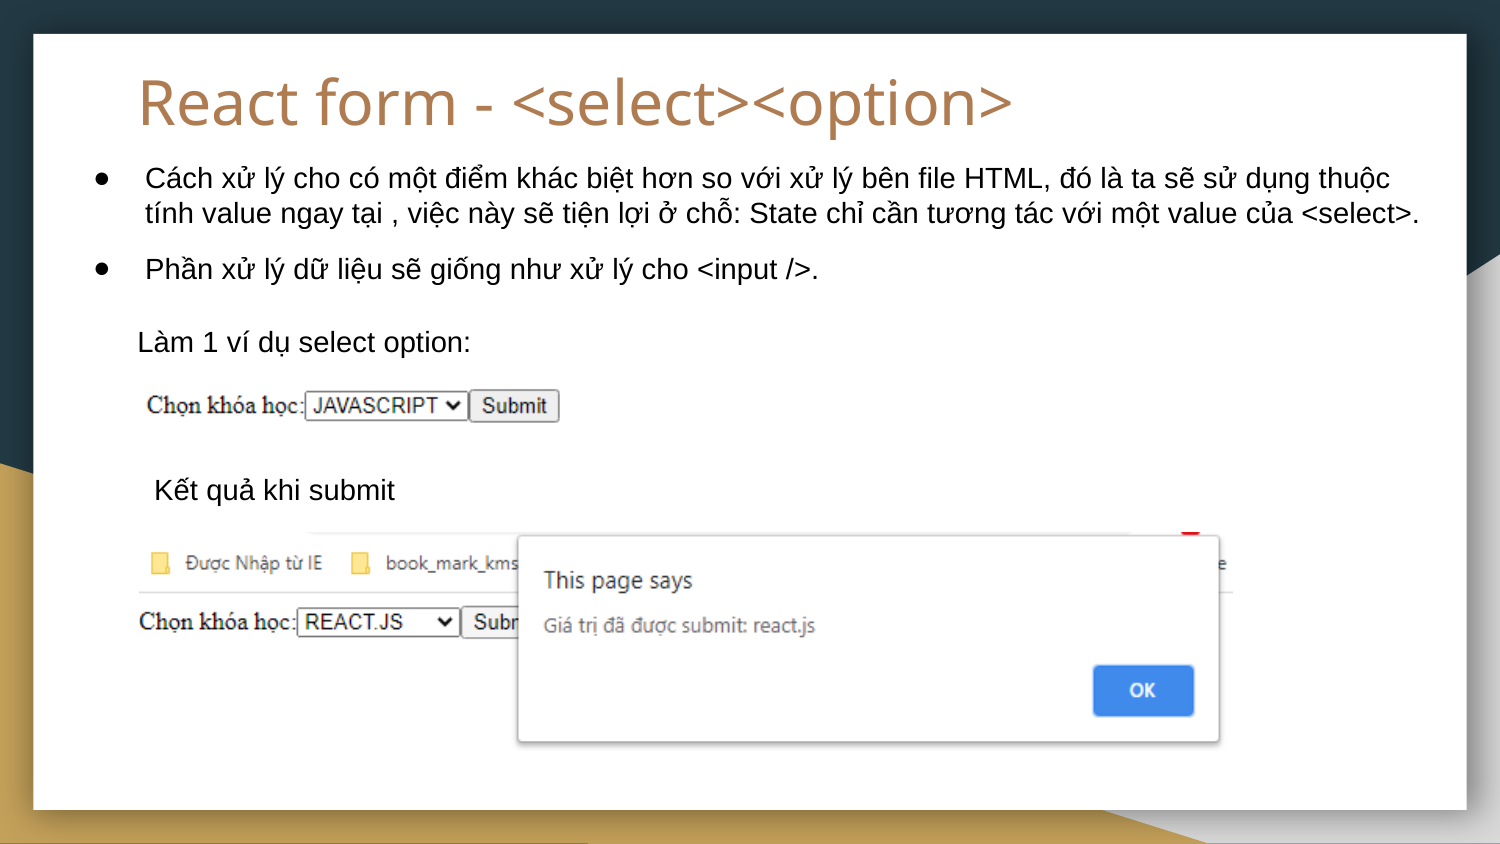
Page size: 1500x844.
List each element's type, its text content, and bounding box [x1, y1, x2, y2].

text_box Cách xử lý cho có một điểm khác biệt hơn so với xử lý bên file HTML, đó là ta sẽ sử dụng thuộc tính value ngay tại , việc này sẽ tiện lợi ở chỗ: State chỉ cần tương tác với một value của <select>. Phần xử lý dữ liệu sẽ giống như xử lý cho <input />. [55, 144, 1450, 295]
picture [138, 532, 1234, 751]
title React form - <select><option> [122, 48, 1354, 144]
text_box Kết quả khi submit [139, 456, 1419, 524]
text_box Làm 1 ví dụ select option: [122, 308, 1403, 376]
picture [138, 380, 574, 442]
